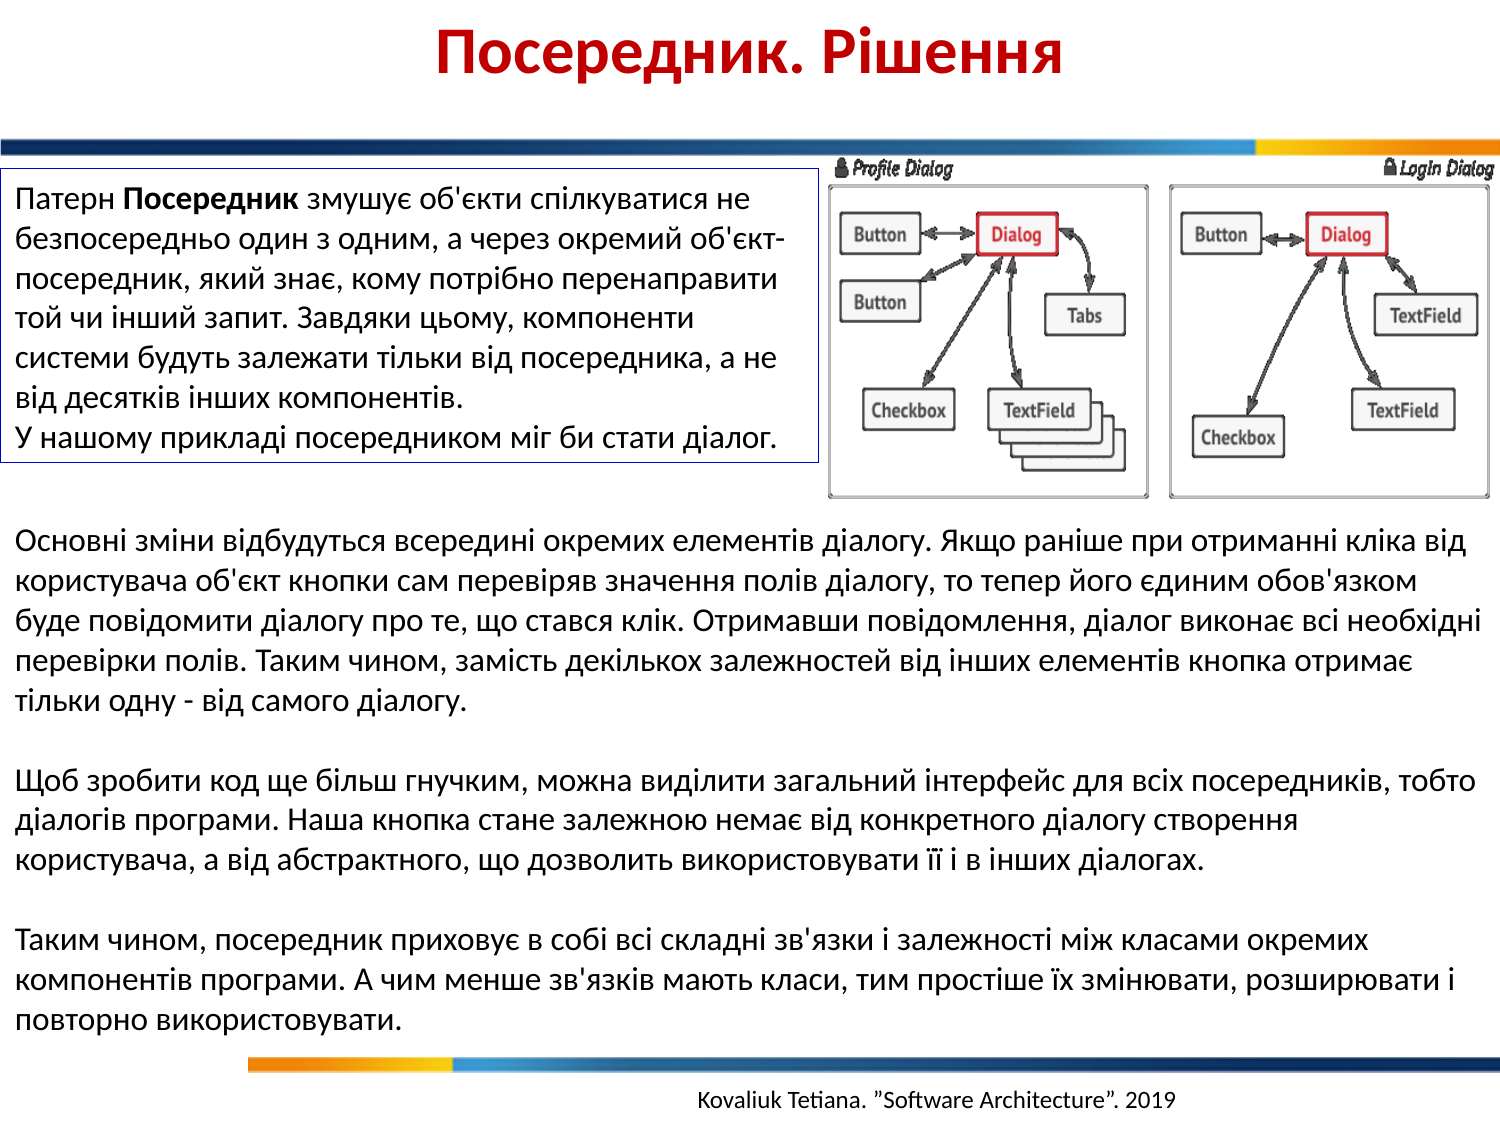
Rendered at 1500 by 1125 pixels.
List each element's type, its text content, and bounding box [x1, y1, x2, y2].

text_box Патерн Посередник змушує об'єкти спілкуватися не безпосередньо один з одним, а через окремий об'єкт-посередник, який знає, кому потрібно перенаправити той чи інший запит. Завдяки цьому, компоненти системи будуть залежати тільки від посередника, а не від десятків інших компонентів. У нашому прикладі посередником міг би стати діалог. [0, 168, 818, 463]
picture [248, 1057, 1500, 1073]
text_box Посередник. Рішення [0, 0, 1500, 95]
text_box Основні зміни відбудуться всередині окремих елементів діалогу. Якщо раніше при отриманні кліка від користувача об'єкт кнопки сам перевіряв значення полів діалогу, то тепер його єдиним обов'язком буде повідомити діалогу про те, що стався клік. Отримавши повідомлення, діалог виконає всі необхідні перевірки полів. Таким чином, замість декількох залежностей від інших елементів кнопка отримає тільки одну - від самого діалогу. Щоб зробити код ще більш гнучким, можна виділити загальний інтерфейс для всіх посередників, тобто діалогів програми. Наша кнопка стане залежною немає від конкретного діалогу створення користувача, а від абстрактного, що дозволить використовувати її і в інших діалогах. Таким чином, посередник приховує в собі всі складні зв'язки і залежності між класами окремих компонентів програми. А чим менше зв'язків мають класи, тим простіше їх змінювати, розширювати і повторно використовувати. [0, 510, 1500, 1045]
picture [2, 132, 1500, 511]
